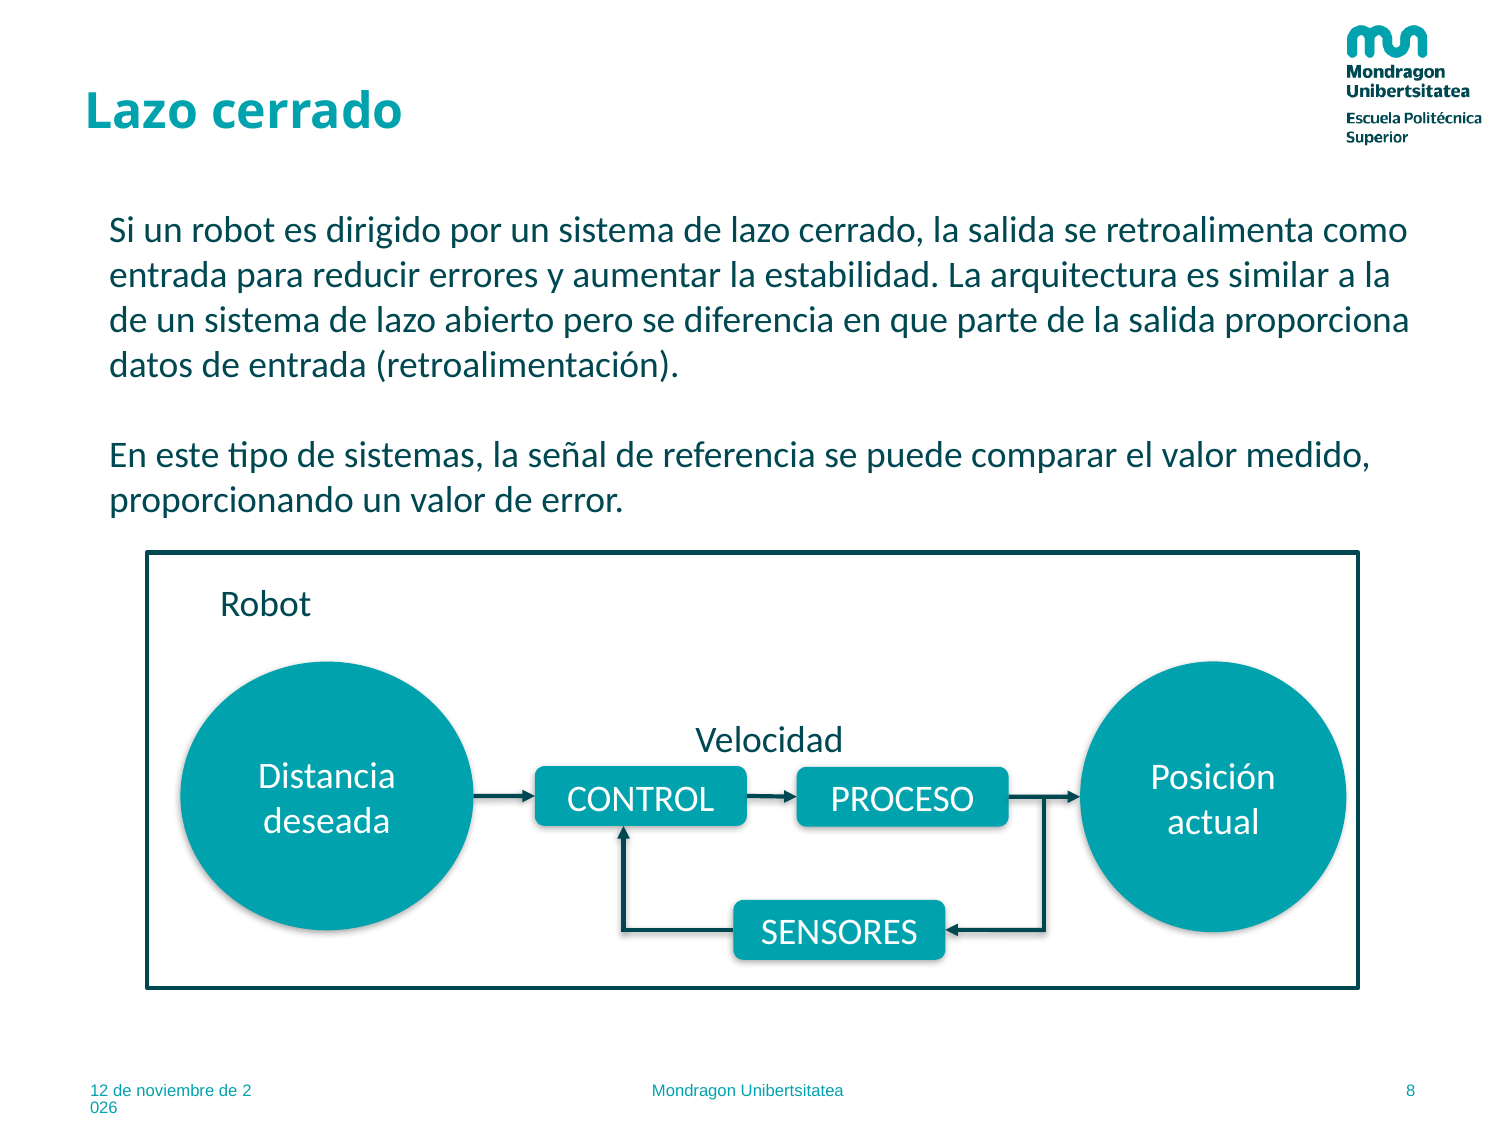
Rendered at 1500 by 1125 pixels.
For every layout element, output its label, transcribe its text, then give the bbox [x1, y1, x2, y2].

text_box Si un robot es dirigido por un sistema de lazo cerrado, la salida se retroalimenta como entrada para reducir errores y aumentar la estabilidad. La arquitectura es similar a la de un sistema de lazo abierto pero se diferencia en que parte de la salida proporciona datos de entrada (retroalimentación). En este tipo de sistemas, la señal de referencia se puede comparar el valor medido, proporcionando un valor de error. [94, 197, 1431, 527]
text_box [146, 552, 1359, 988]
footer Mondragon Unibertsitatea [356, 1059, 1140, 1120]
picture [1320, 0, 1500, 170]
title Lazo cerrado [69, 77, 1327, 148]
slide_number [75, 1059, 269, 1120]
slide_number 8 [1238, 1059, 1431, 1120]
